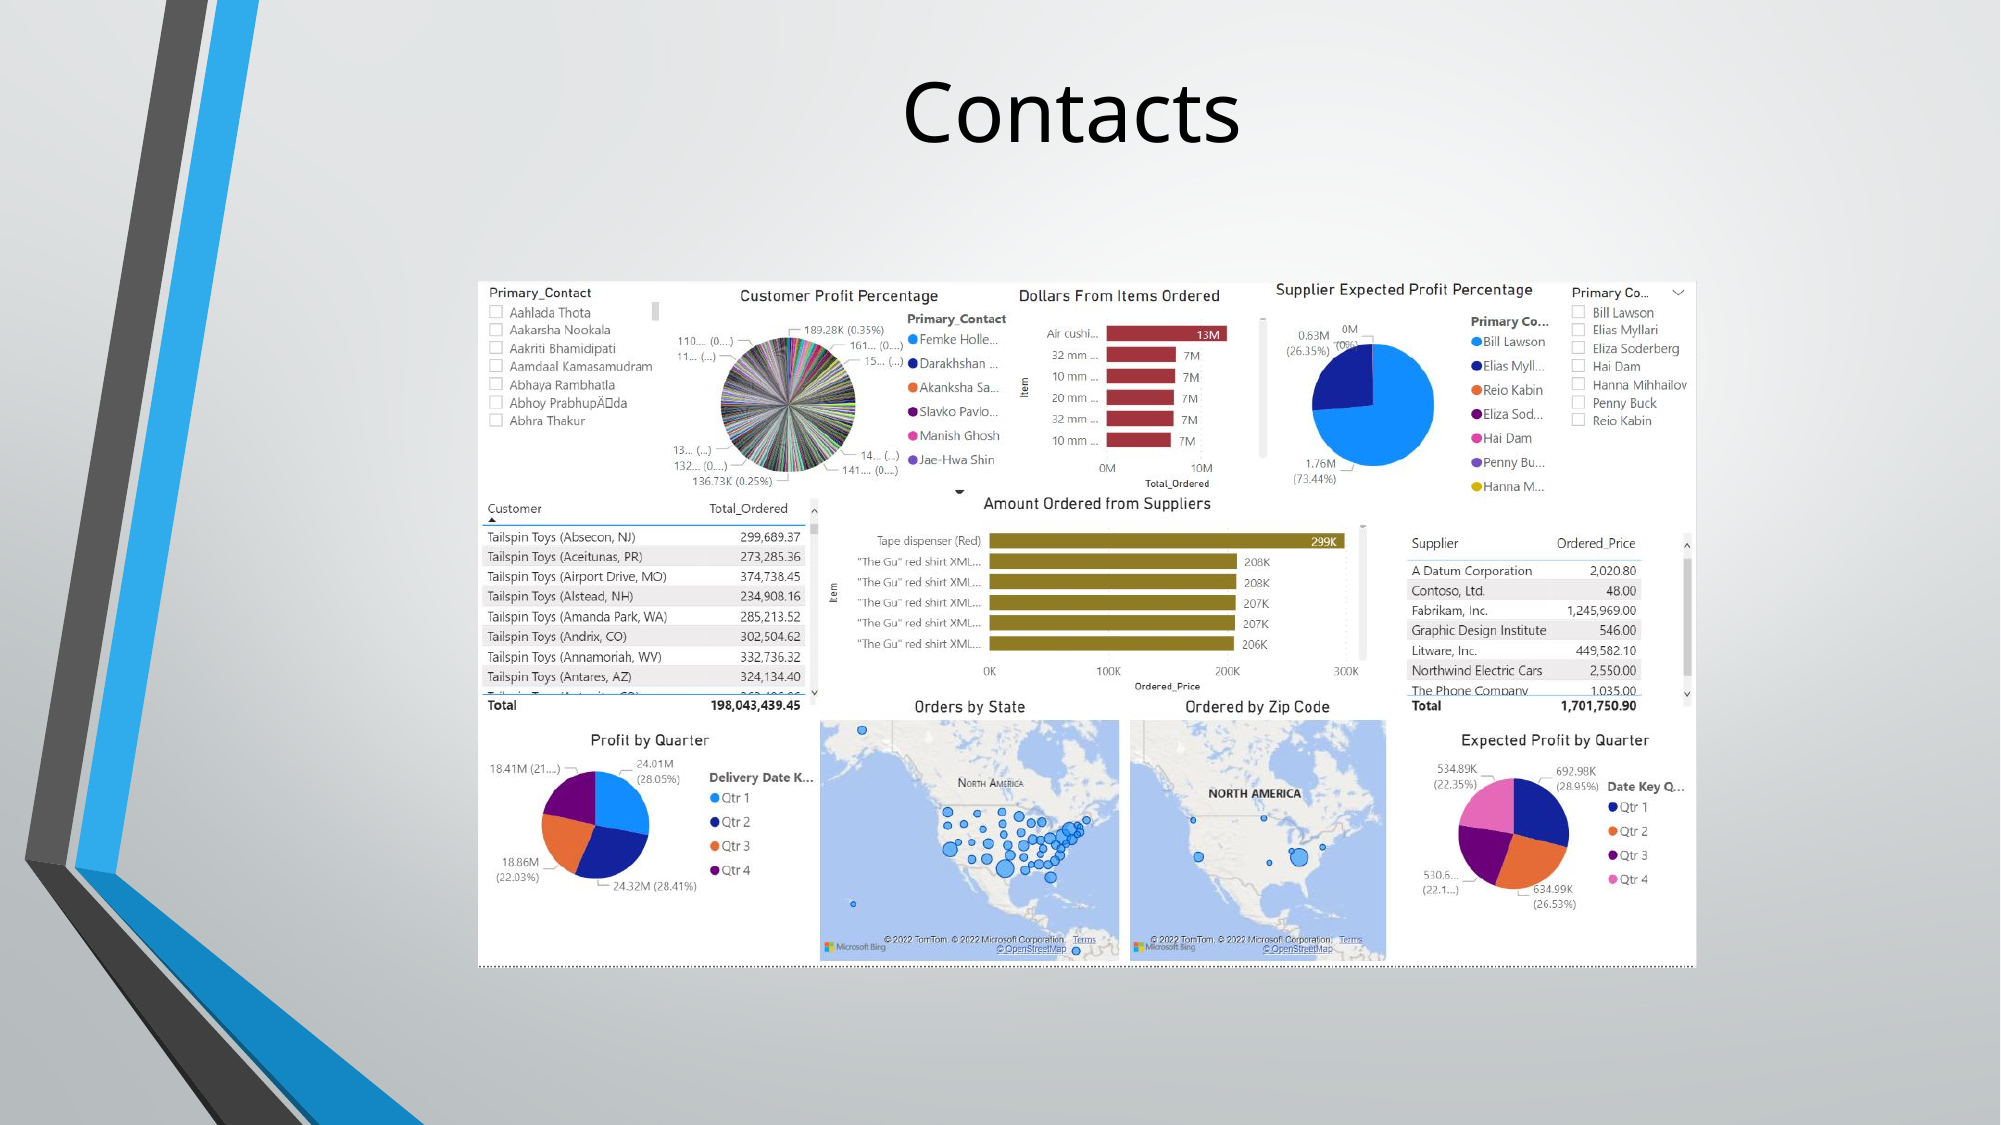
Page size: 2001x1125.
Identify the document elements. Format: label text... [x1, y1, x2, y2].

title Contacts [250, 0, 1895, 218]
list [478, 281, 1698, 968]
